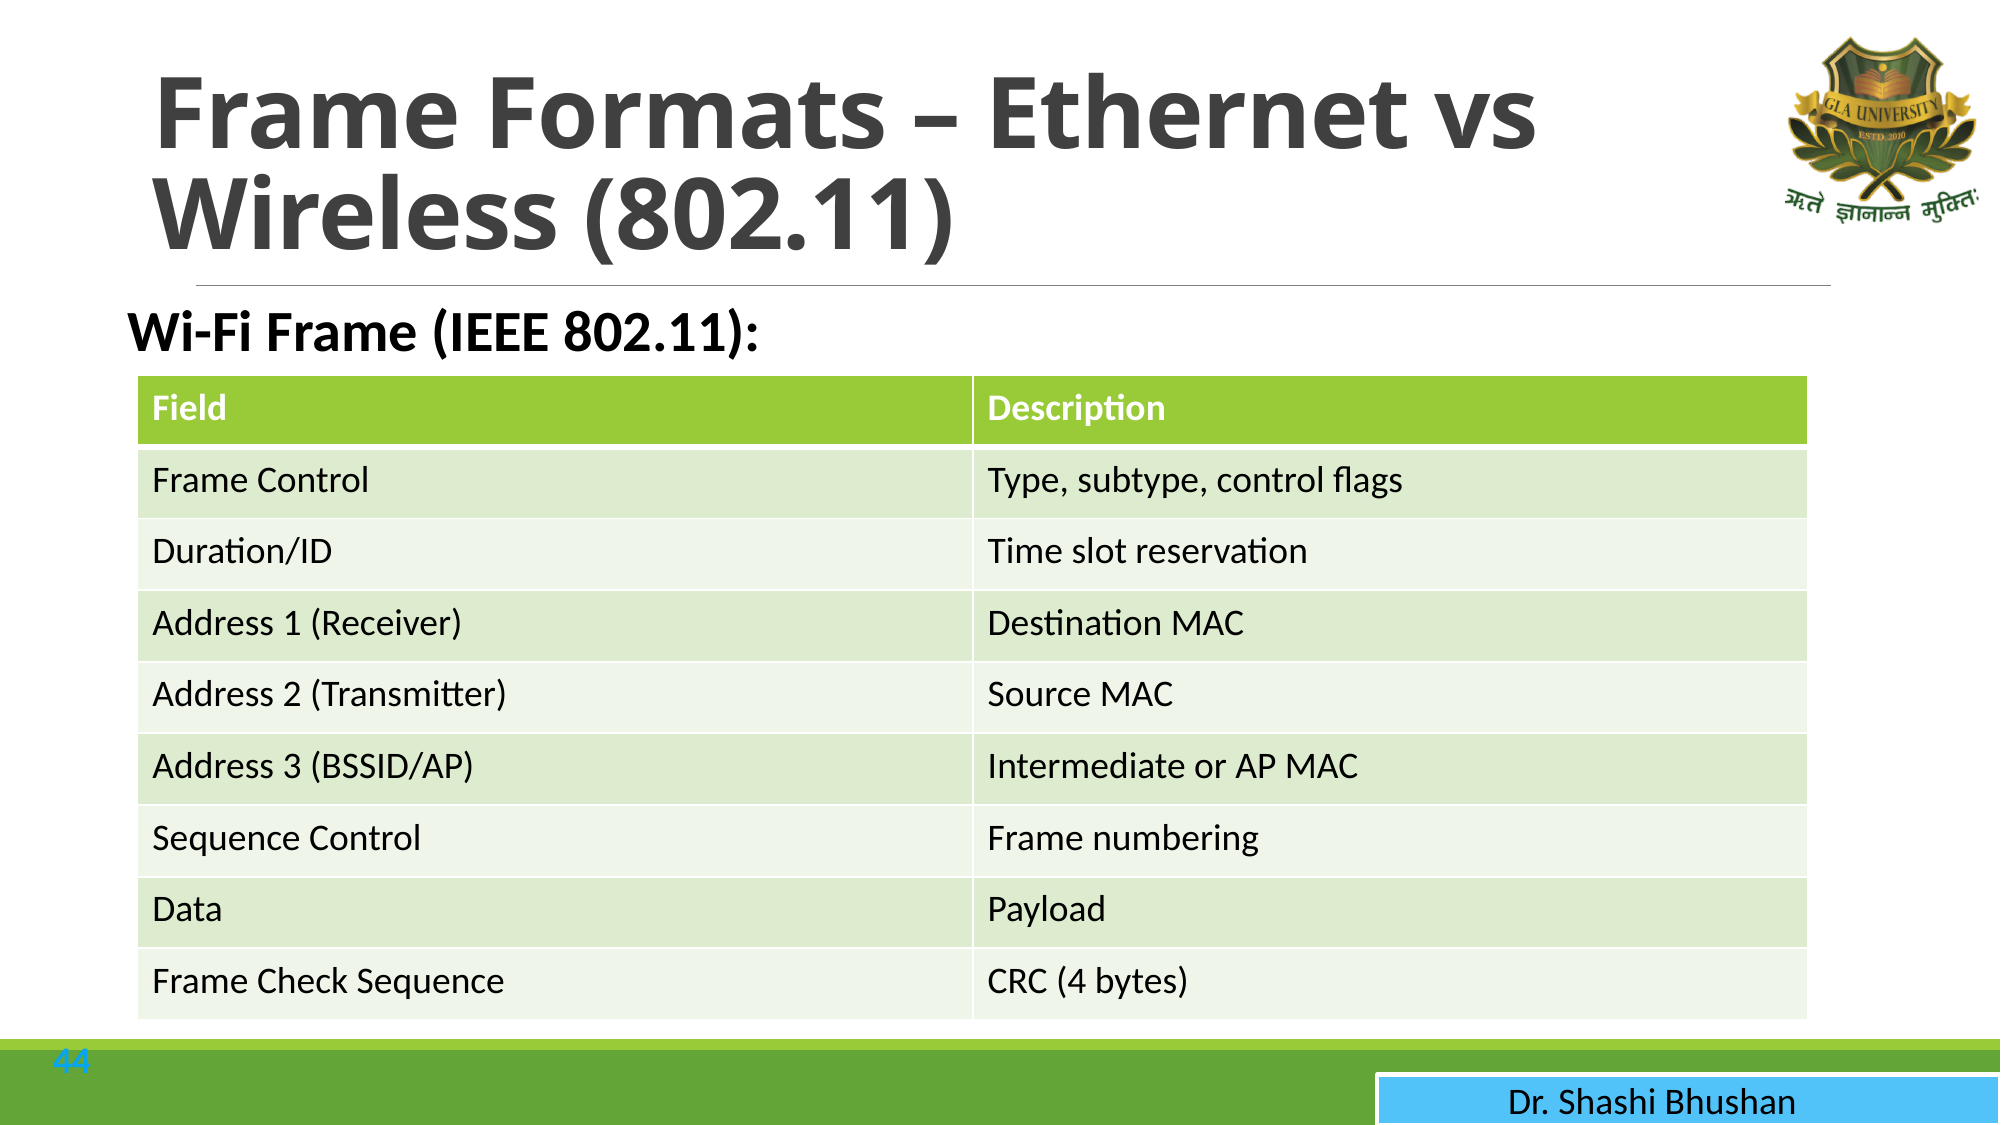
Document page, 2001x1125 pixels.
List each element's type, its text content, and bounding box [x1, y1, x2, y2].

picture [1784, 35, 1979, 224]
table_cell Intermediate or AP MAC [974, 734, 1807, 804]
title Frame Formats – Ethernet vs Wireless (802.11) [137, 59, 1754, 278]
table_cell Frame Check Sequence [138, 949, 972, 1019]
table_cell Destination MAC [974, 591, 1807, 661]
table_cell Time slot reservation [974, 519, 1807, 589]
table_cell Sequence Control [138, 806, 972, 876]
table_cell Frame Control [138, 450, 972, 518]
table_cell Address 1 (Receiver) [138, 591, 972, 661]
table_cell Source MAC [974, 663, 1807, 732]
table_cell Type, subtype, control flags [974, 450, 1807, 518]
table_cell Payload [974, 878, 1807, 947]
table_header Field [138, 376, 972, 444]
table_cell Address 2 (Transmitter) [138, 663, 972, 732]
text_box Wi-Fi Frame (IEEE 802.11): [112, 285, 1863, 370]
text_box 44 [30, 1019, 113, 1097]
table_cell Frame numbering [974, 806, 1807, 876]
table_cell CRC (4 bytes) [974, 949, 1807, 1019]
table_cell Data [138, 878, 972, 947]
table_header Description [974, 376, 1807, 444]
table_cell Address 3 (BSSID/AP) [138, 734, 972, 804]
text_box [1929, 1072, 2000, 1125]
text_box Dr. Shashi Bhushan [1377, 1069, 1929, 1125]
table_cell Duration/ID [138, 519, 972, 589]
